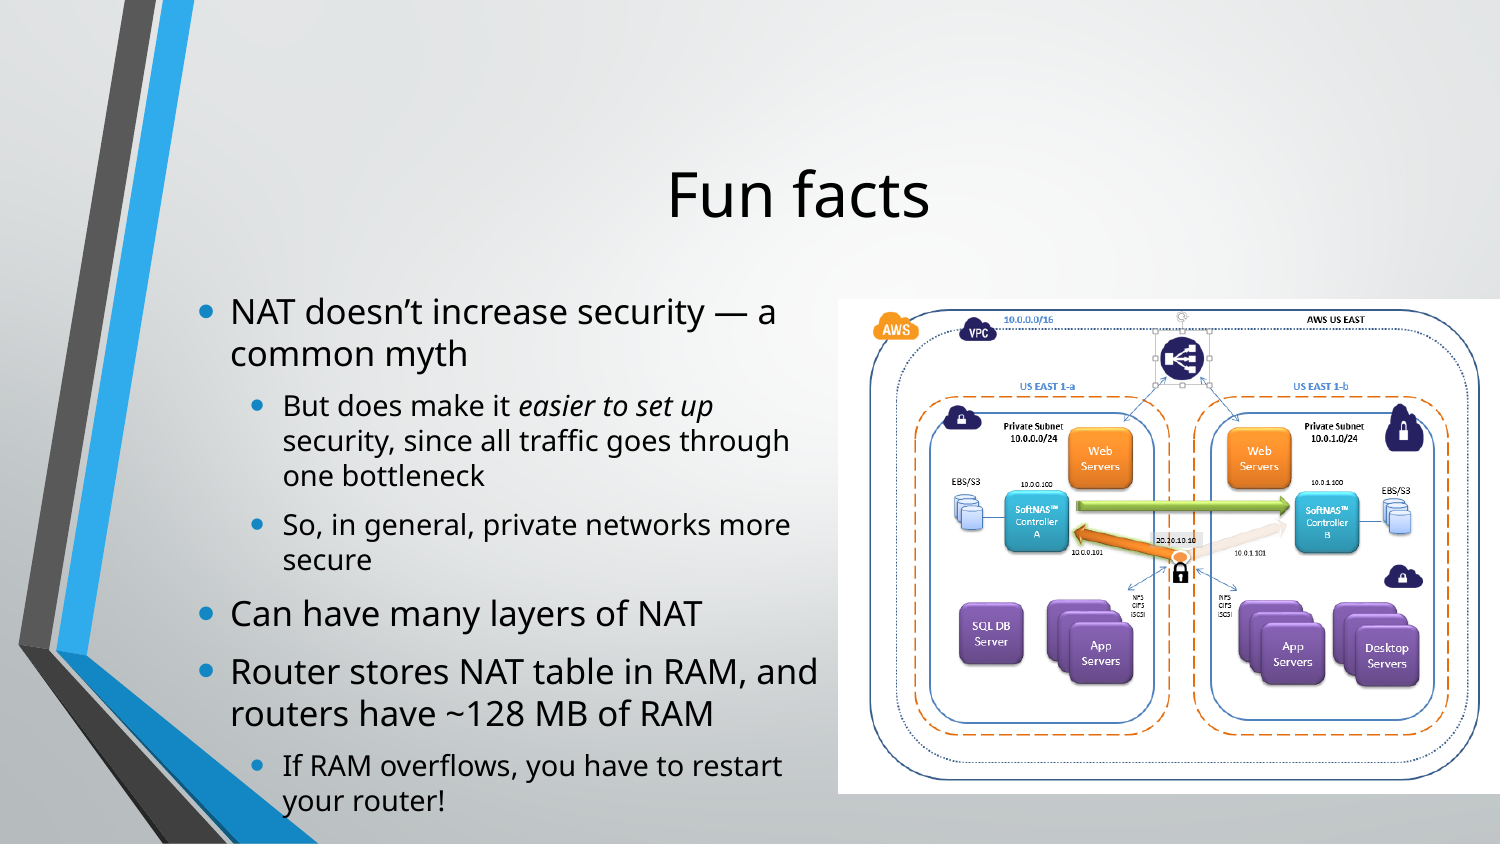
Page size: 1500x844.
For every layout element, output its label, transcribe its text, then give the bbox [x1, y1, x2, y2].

picture [838, 299, 1500, 795]
list NAT doesn’t increase security — a common myth But does make it easier to set up security, since all traffic goes through one bottleneck So, in general, private networks more secure Can have many layers of NAT Router stores NAT table in RAM, and routers have ~128 MB of RAM If RAM overflows, you have to restart your router! [182, 276, 839, 830]
title Fun facts [182, 84, 1416, 299]
